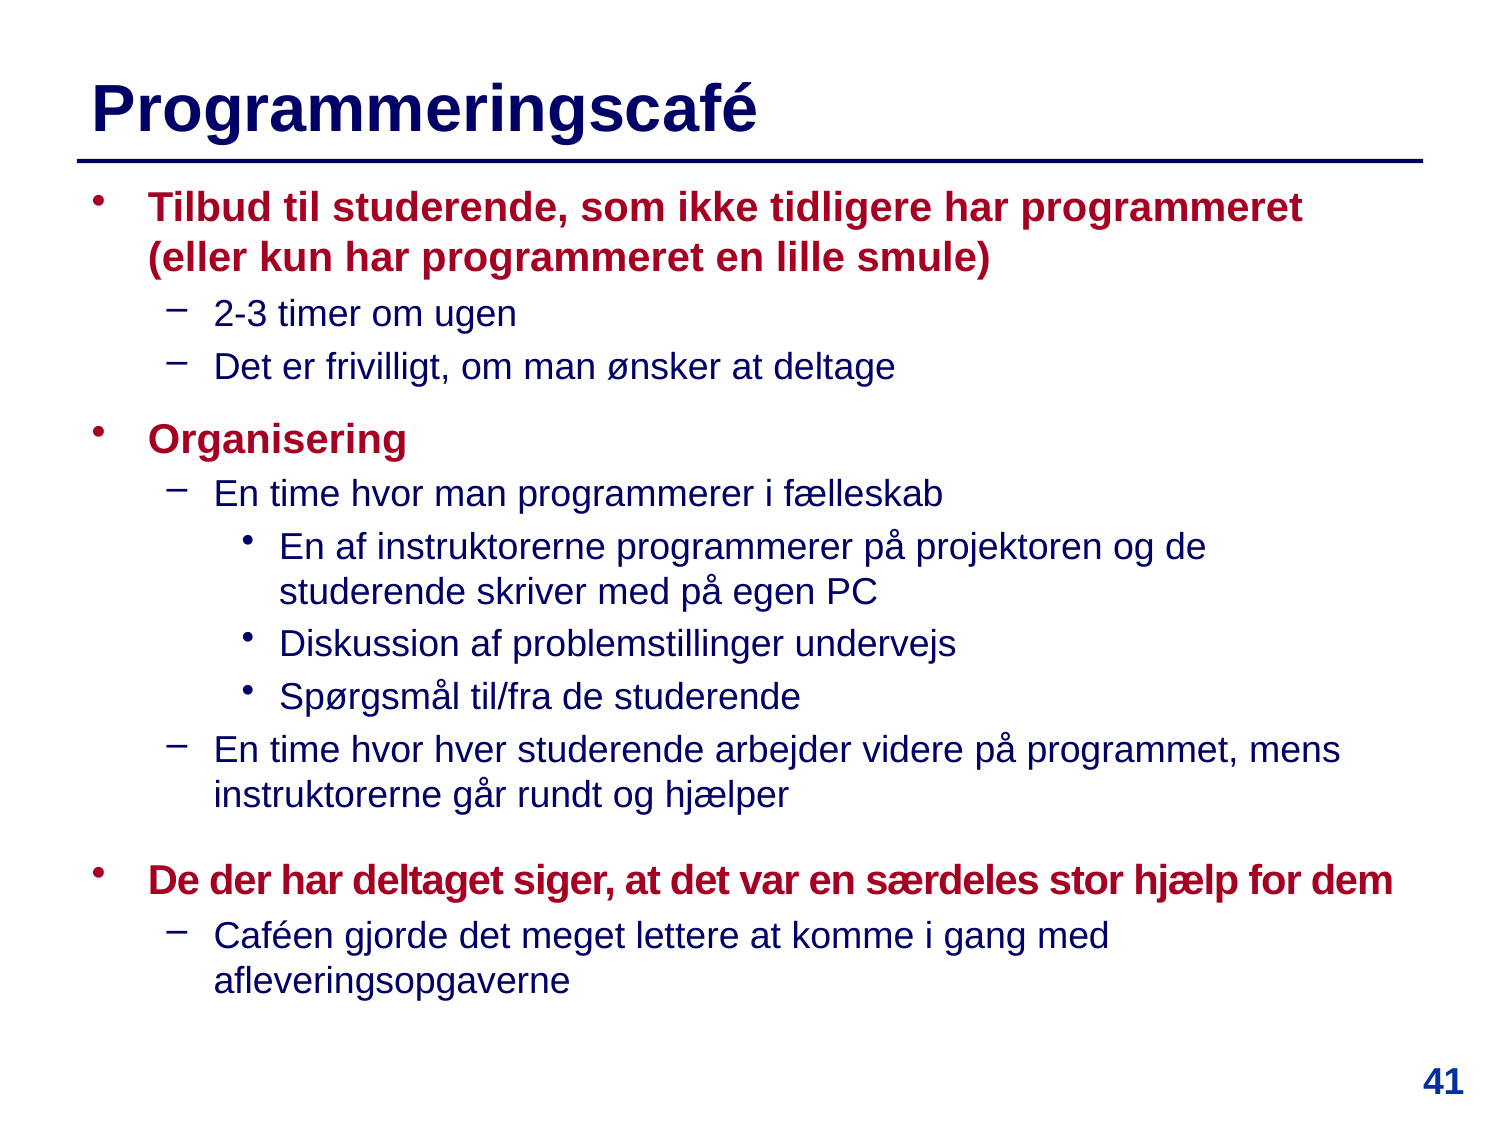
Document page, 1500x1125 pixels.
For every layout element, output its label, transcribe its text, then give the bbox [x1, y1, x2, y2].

list Tilbud til studerende, som ikke tidligere har programmeret (eller kun har programmeret en lille smule) 2-3 timer om ugen Det er frivilligt, om man ønsker at deltage Organisering En time hvor man programmerer i fælleskab En af instruktorerne programmerer på projektoren og de studerende skriver med på egen PC Diskussion af problemstillinger undervejs Spørgsmål til/fra de studerende En time hvor hver studerende arbejder videre på programmet, mens instruktorerne går rundt og hjælper De der har deltaget siger, at det var en særdeles stor hjælp for dem Caféen gjorde det meget lettere at komme i gang med afleveringsopgaverne [76, 172, 1483, 1106]
slide_number 41 [1387, 1050, 1500, 1125]
title Programmeringscafé [76, 54, 1424, 155]
